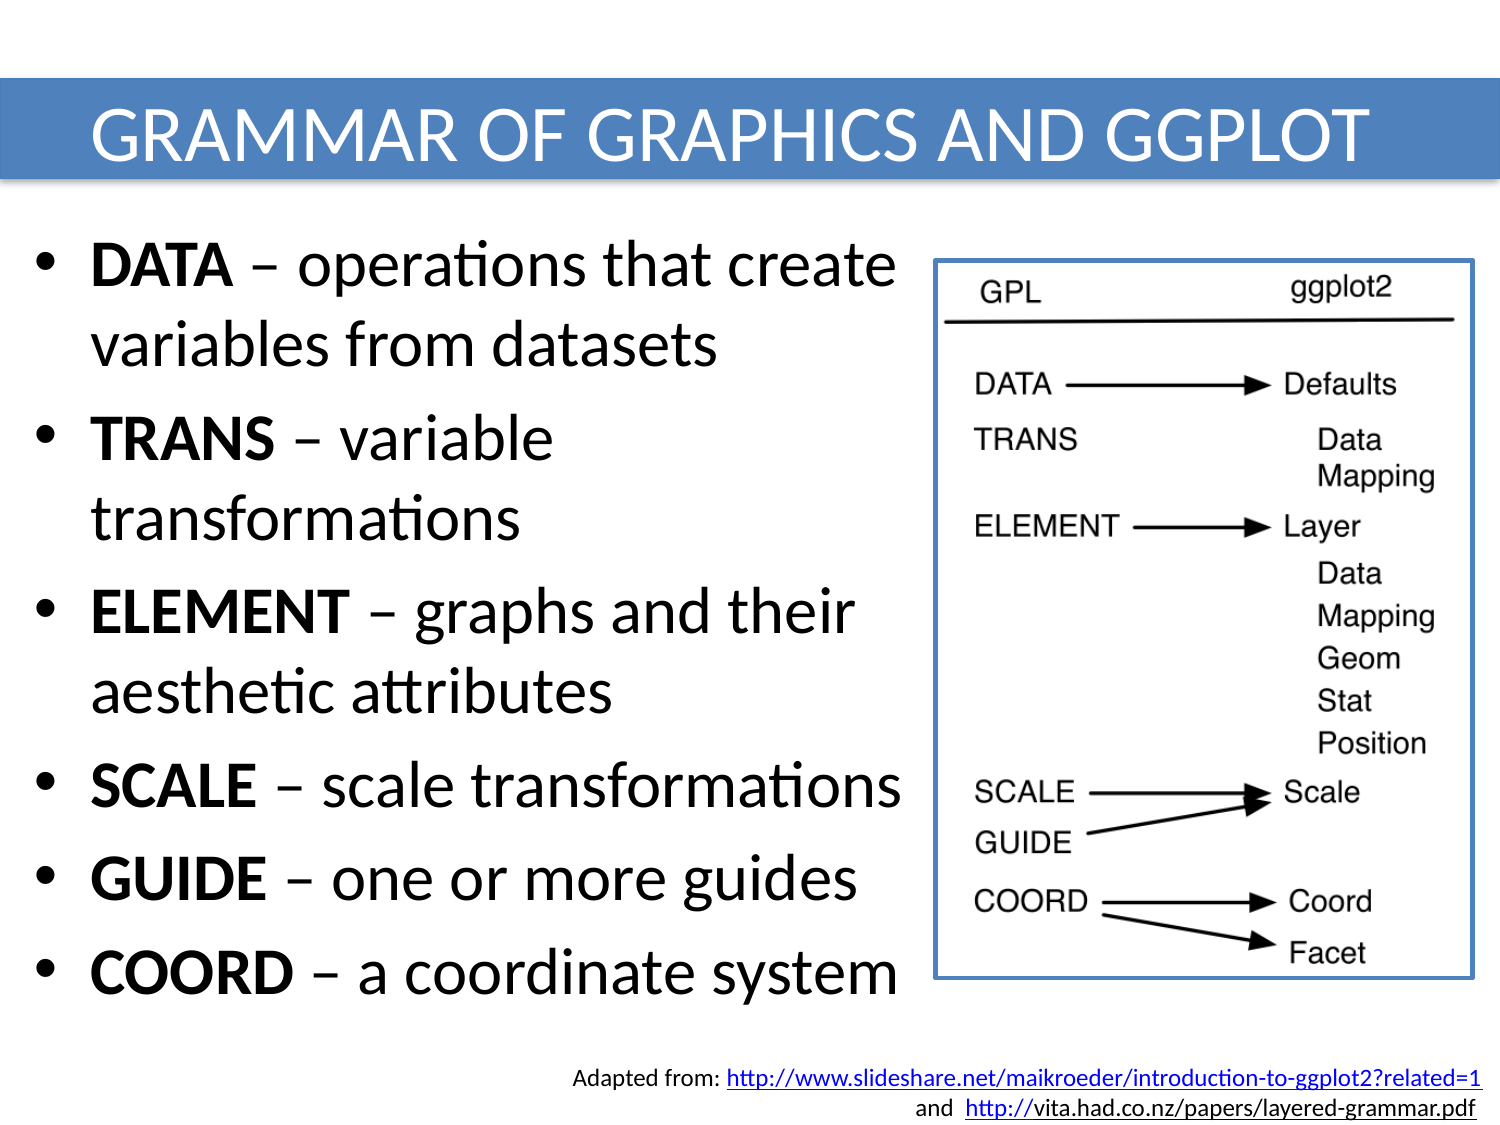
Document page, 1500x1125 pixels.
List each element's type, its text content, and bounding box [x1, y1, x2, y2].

picture [937, 262, 1471, 976]
title Grammar of Graphics and ggplot [75, 35, 1425, 223]
list DATA – operations that create variables from datasets TRANS – variable transformations ELEMENT – graphs and their aesthetic attributes SCALE – scale transformations GUIDE – one or more guides COORD – a coordinate system [18, 212, 963, 1088]
text_box Adapted from: http://www.slideshare.net/maikroeder/introduction-to-ggplot2?related=1 and http://vita.had.co.nz/papers/layered-grammar.pdf [487, 1054, 1498, 1125]
